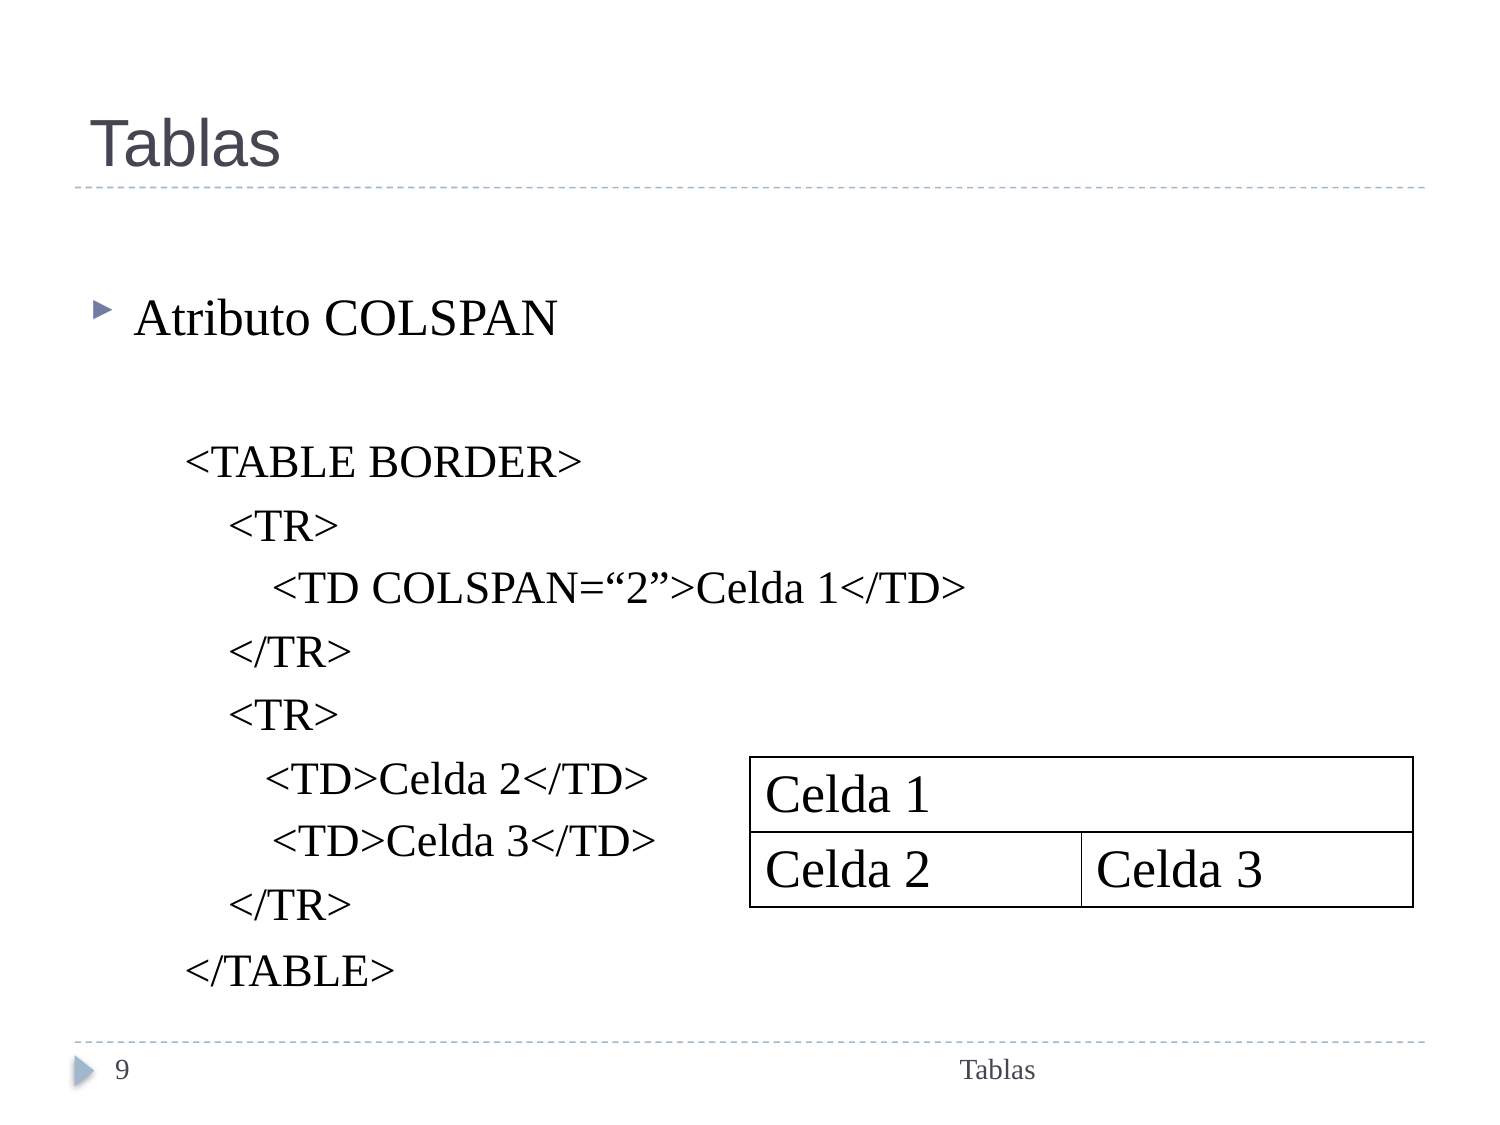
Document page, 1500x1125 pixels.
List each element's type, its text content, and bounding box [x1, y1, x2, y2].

table_header Celda 1 [751, 758, 1412, 831]
list Atributo COLSPAN <TABLE BORDER> <TR> <TD COLSPAN=“2”>Celda 1</TD> </TR> <TR> <TD>Celda 2</TD> <TD>Celda 3</TD> </TR> </TABLE> [75, 200, 1425, 1010]
slide_number 9 [100, 1042, 426, 1103]
table_cell Celda 3 [1082, 833, 1412, 906]
title Tablas [75, 24, 1425, 188]
table_cell Celda 2 [751, 833, 1081, 906]
footer Tablas [475, 1042, 1051, 1103]
